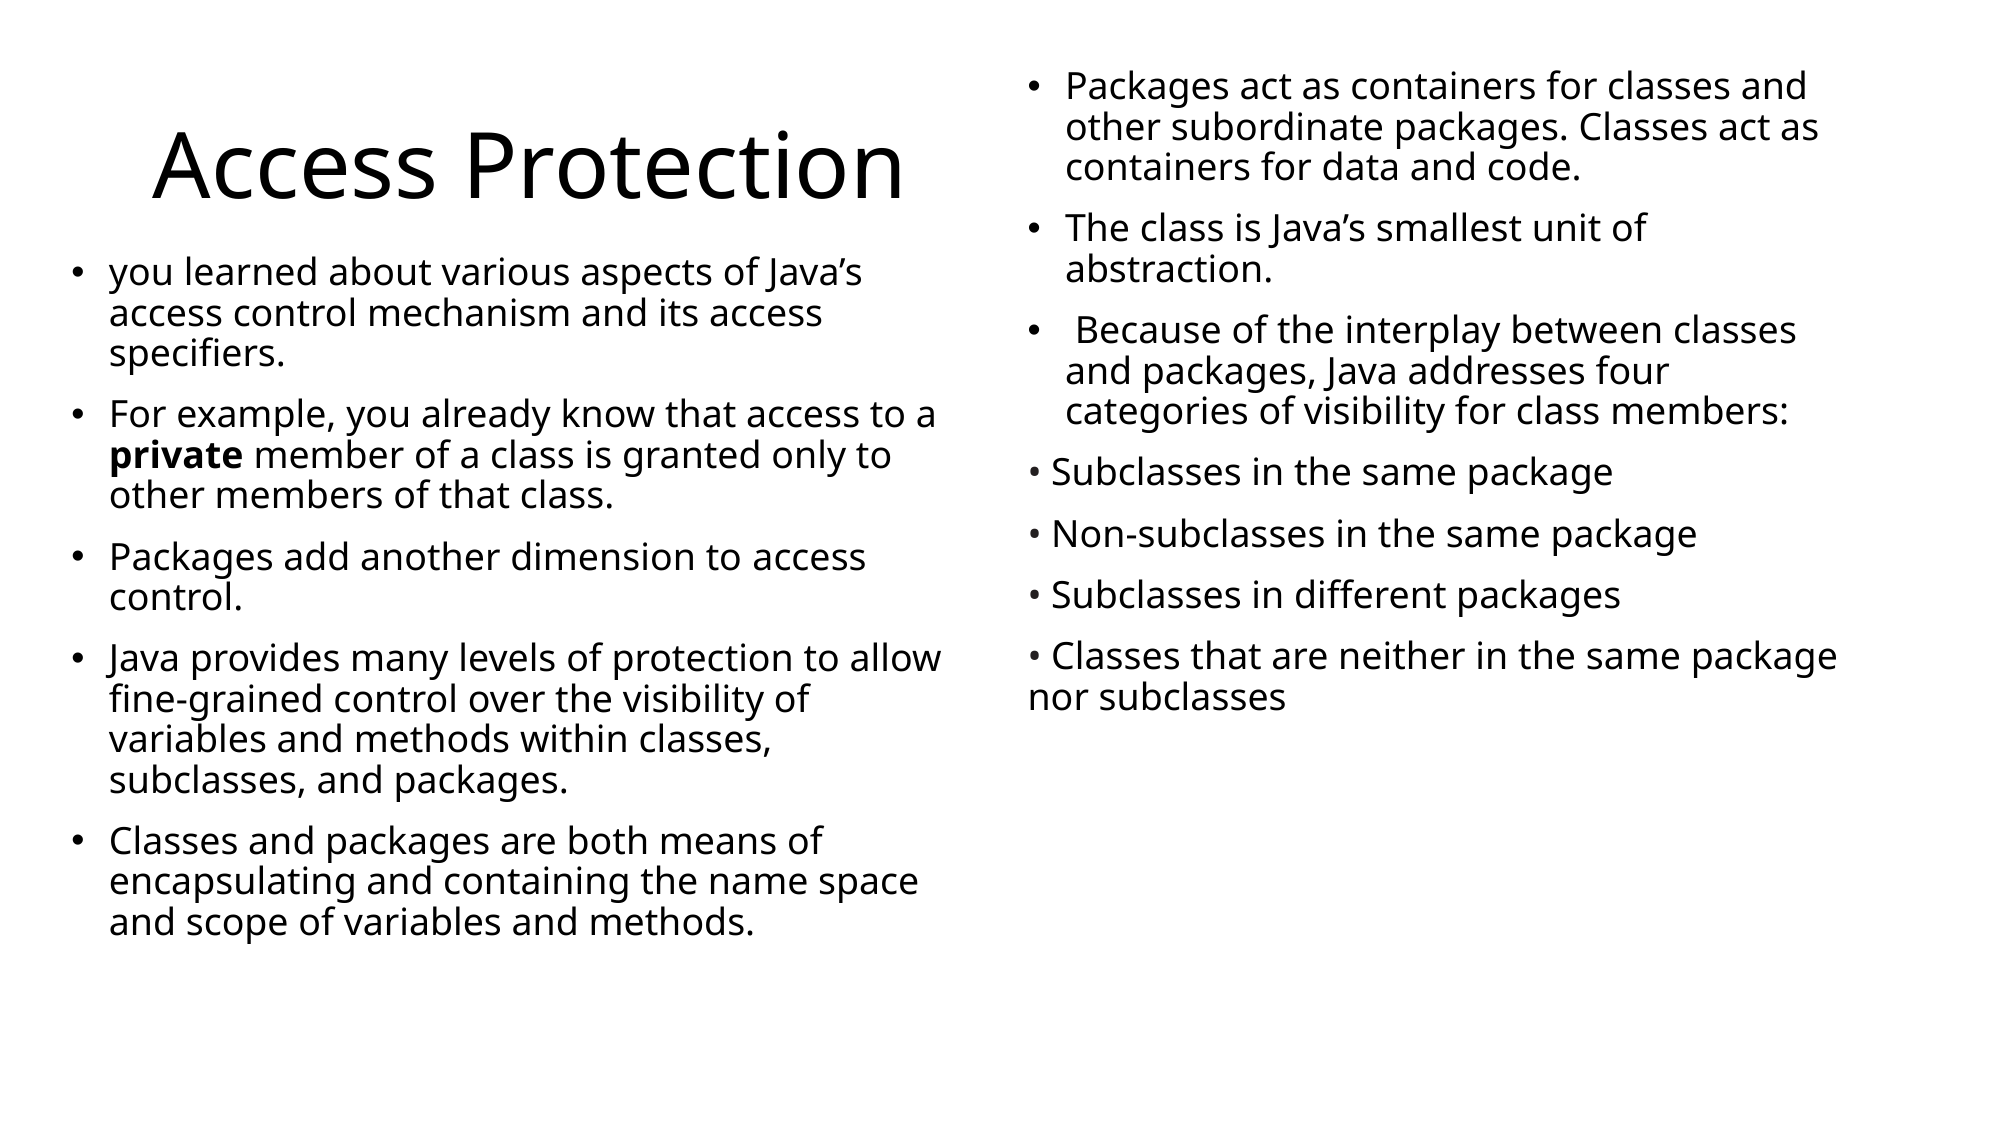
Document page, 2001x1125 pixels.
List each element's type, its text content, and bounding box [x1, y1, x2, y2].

list you learned about various aspects of Java’s access control mechanism and its access specifiers. For example, you already know that access to a private member of a class is granted only to other members of that class. Packages add another dimension to access control. Java provides many levels of protection to allow fine-grained control over the visibility of variables and methods within classes, subclasses, and packages. Classes and packages are both means of encapsulating and containing the name space and scope of variables and methods. [56, 245, 988, 1014]
list Packages act as containers for classes and other subordinate packages. Classes act as containers for data and code. The class is Java’s smallest unit of abstraction. Because of the interplay between classes and packages, Java addresses four categories of visibility for class members: • Subclasses in the same package • Non-subclasses in the same package • Subclasses in different packages • Classes that are neither in the same package nor subclasses [1012, 59, 1863, 1014]
title Access Protection [137, 59, 1012, 278]
